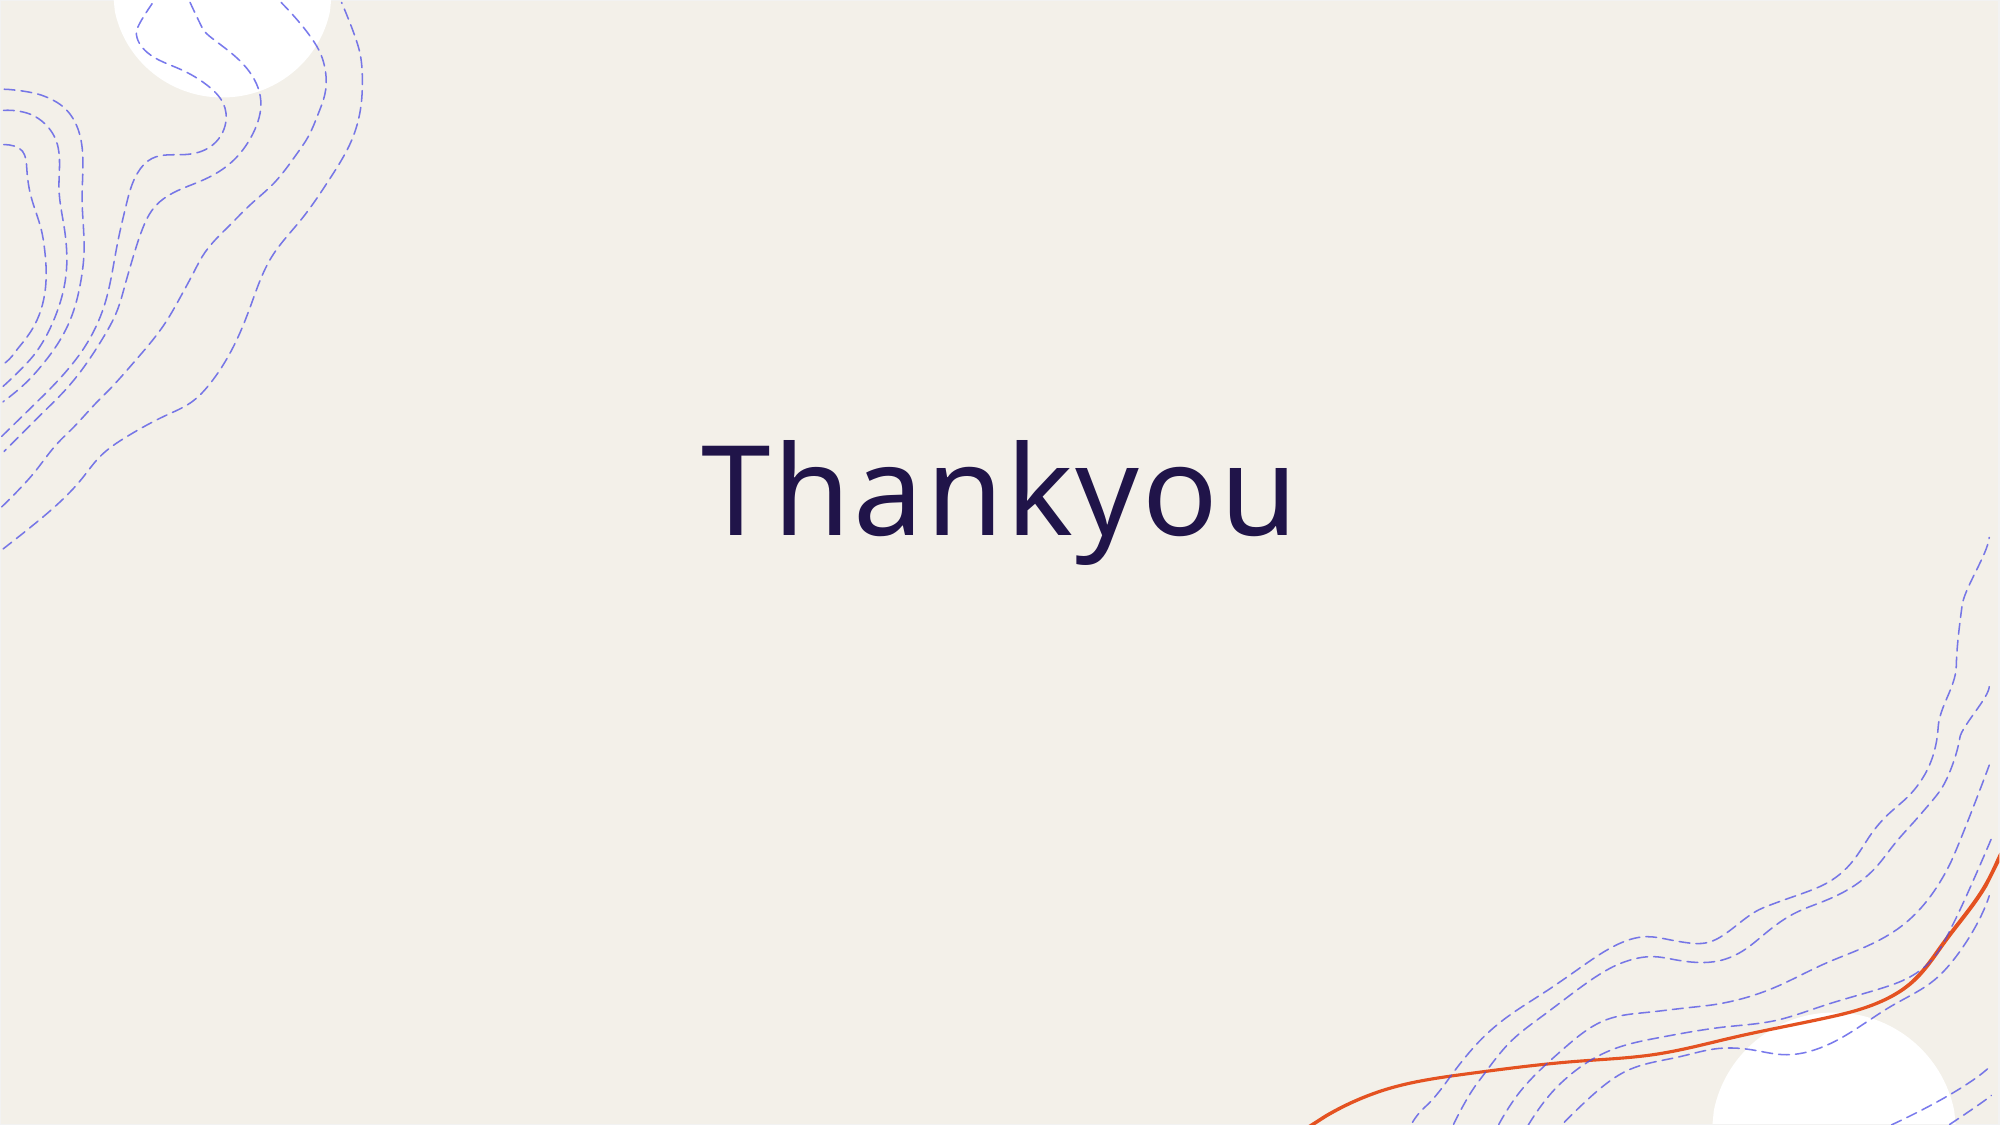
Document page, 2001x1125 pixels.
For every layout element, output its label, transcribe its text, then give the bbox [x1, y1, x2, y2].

title Thankyou [249, 184, 1750, 576]
